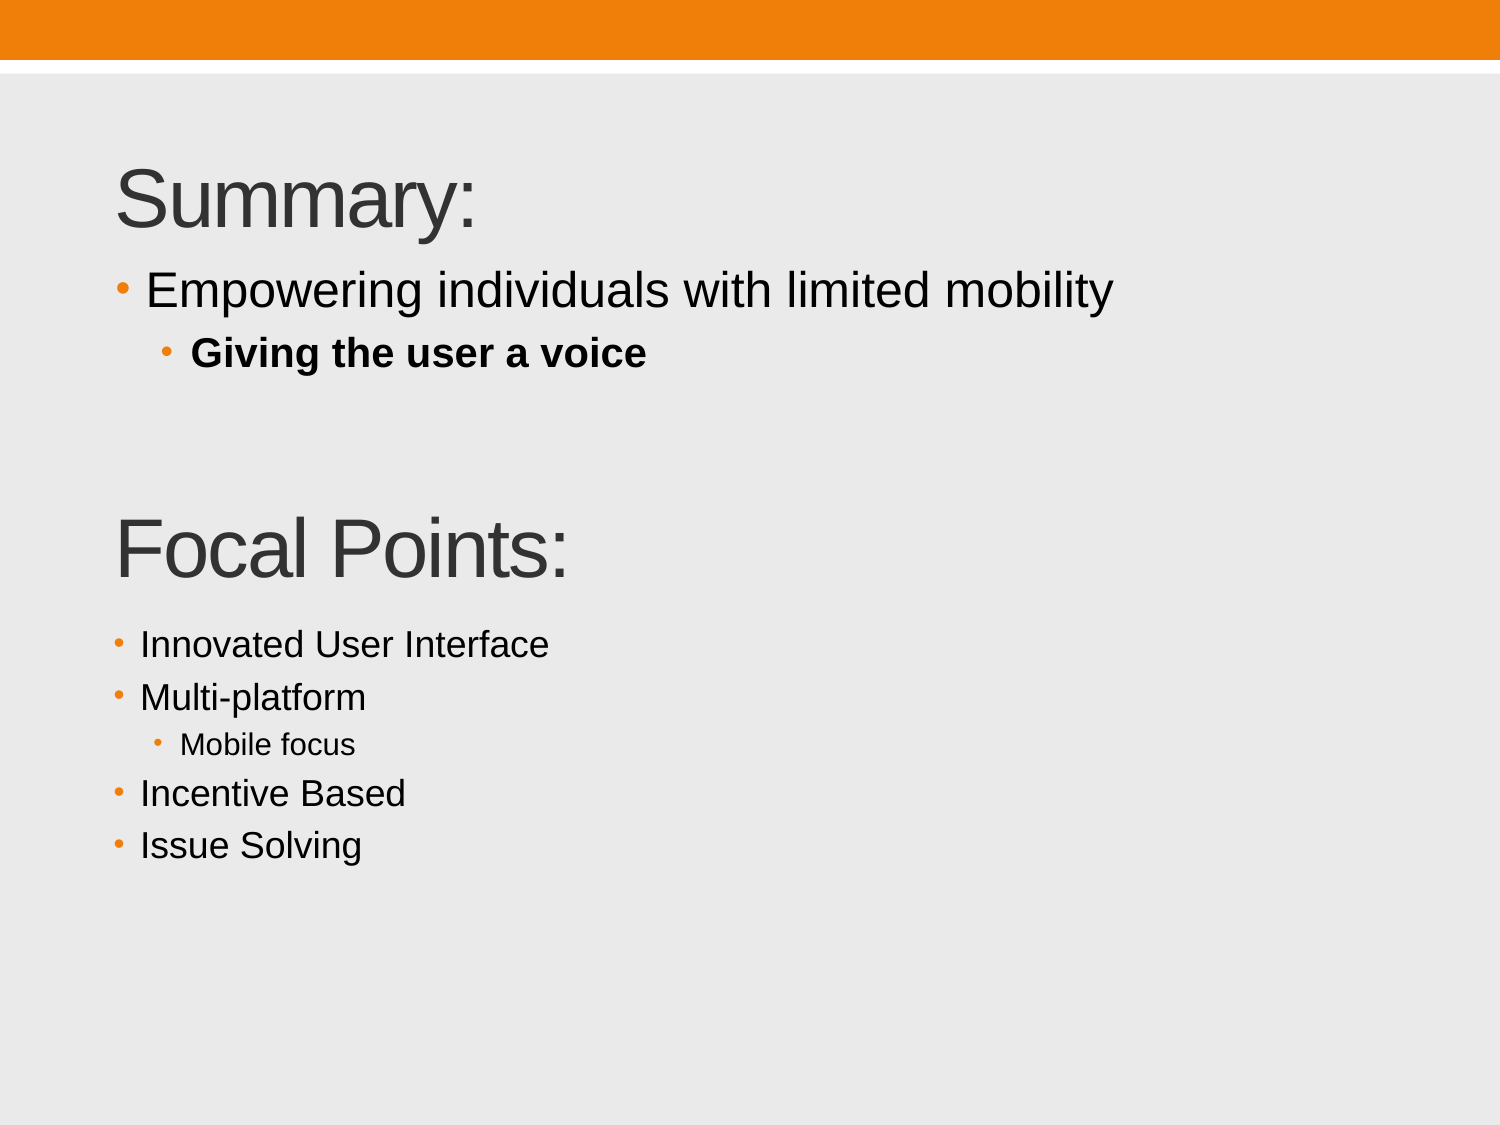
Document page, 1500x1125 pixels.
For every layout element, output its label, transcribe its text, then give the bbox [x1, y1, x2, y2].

title Focal Points: [99, 462, 1450, 625]
text_box Summary: [99, 112, 1450, 275]
text_box Innovated User Interface Multi-platform Mobile focus Incentive Based Issue Solving [98, 612, 1449, 875]
list Empowering individuals with limited mobility Giving the user a voice [100, 249, 1451, 425]
